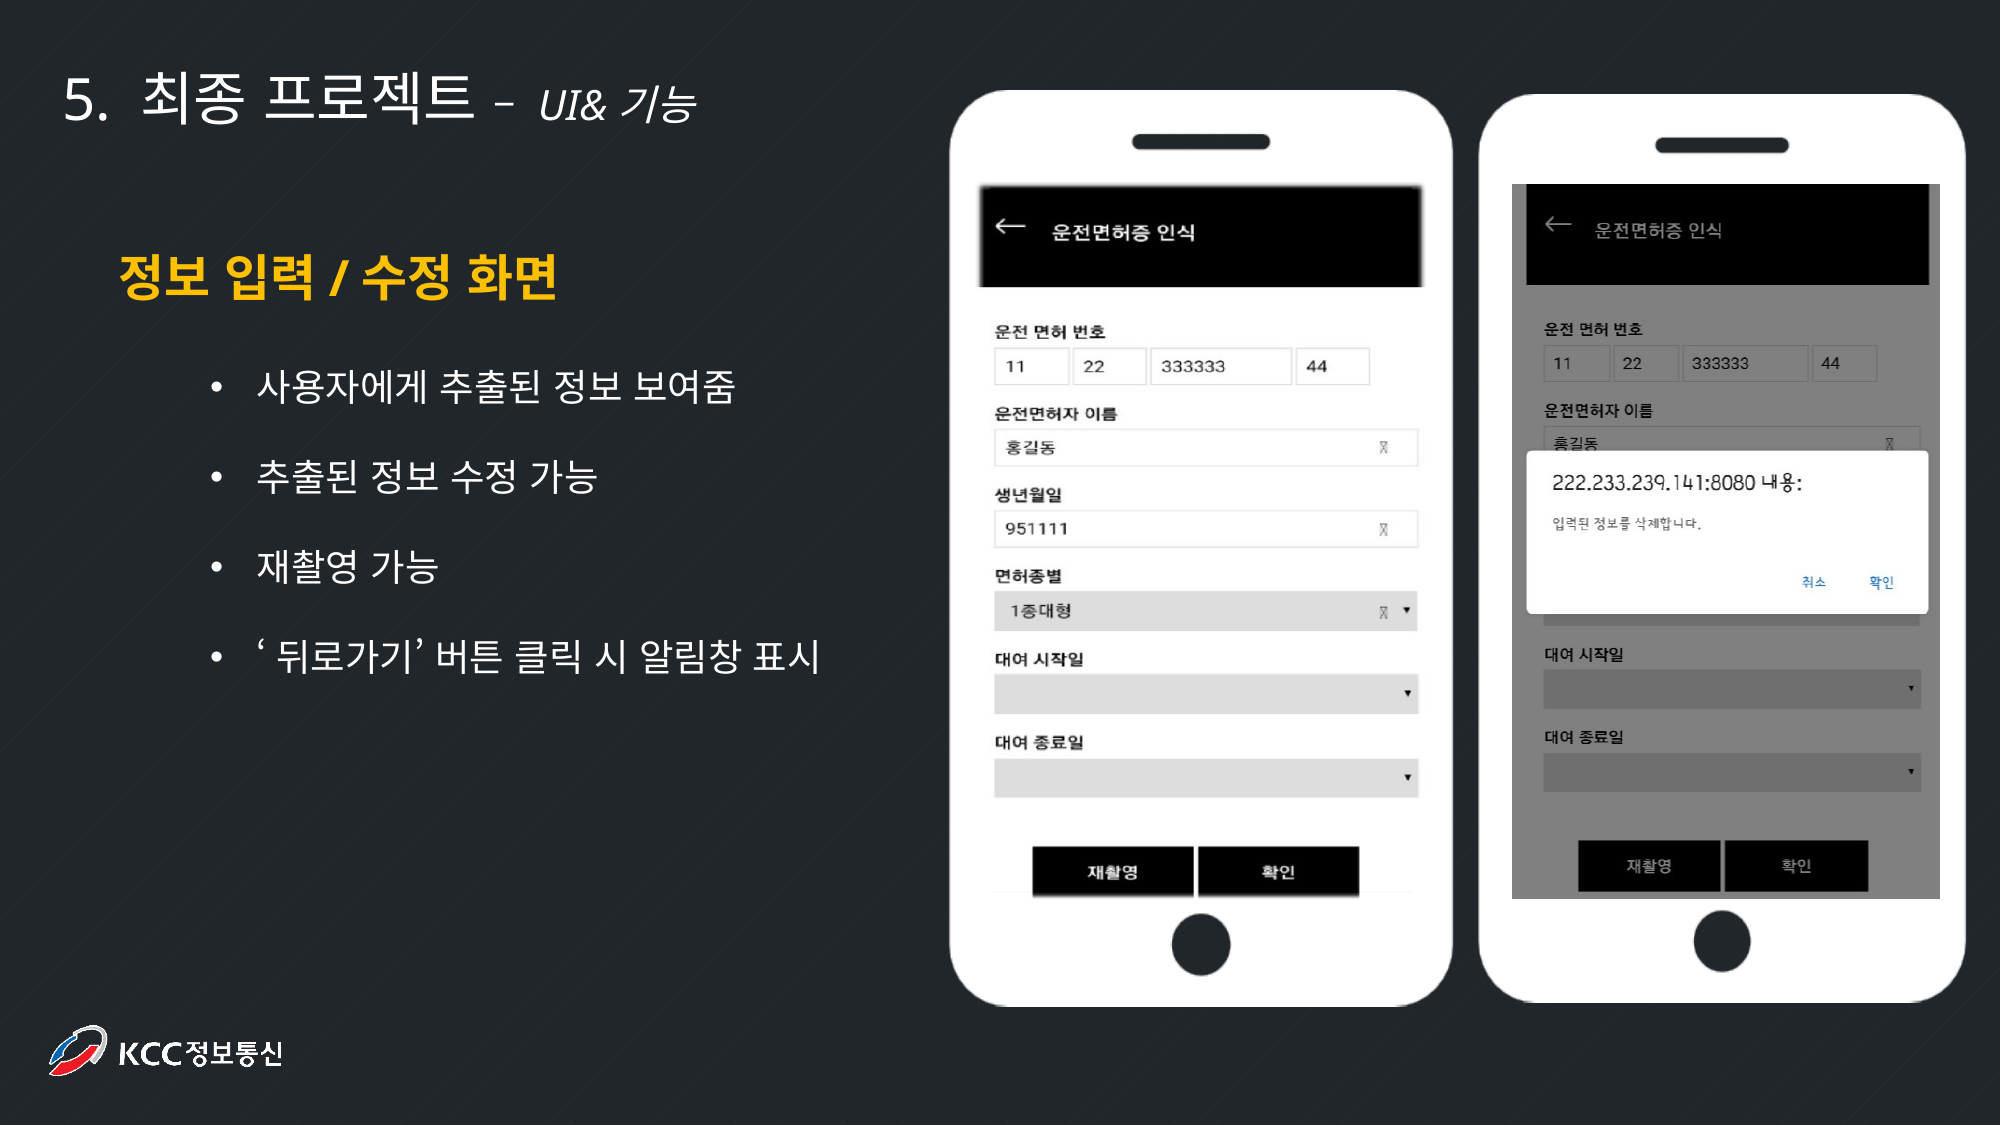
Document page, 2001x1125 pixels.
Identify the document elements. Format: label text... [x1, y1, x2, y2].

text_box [114, 239, 828, 691]
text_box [1451, 94, 2000, 1003]
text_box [922, 90, 1489, 1007]
picture [49, 1025, 281, 1077]
text_box 5. 최종 프로젝트 – UI&기능 [47, 54, 941, 140]
